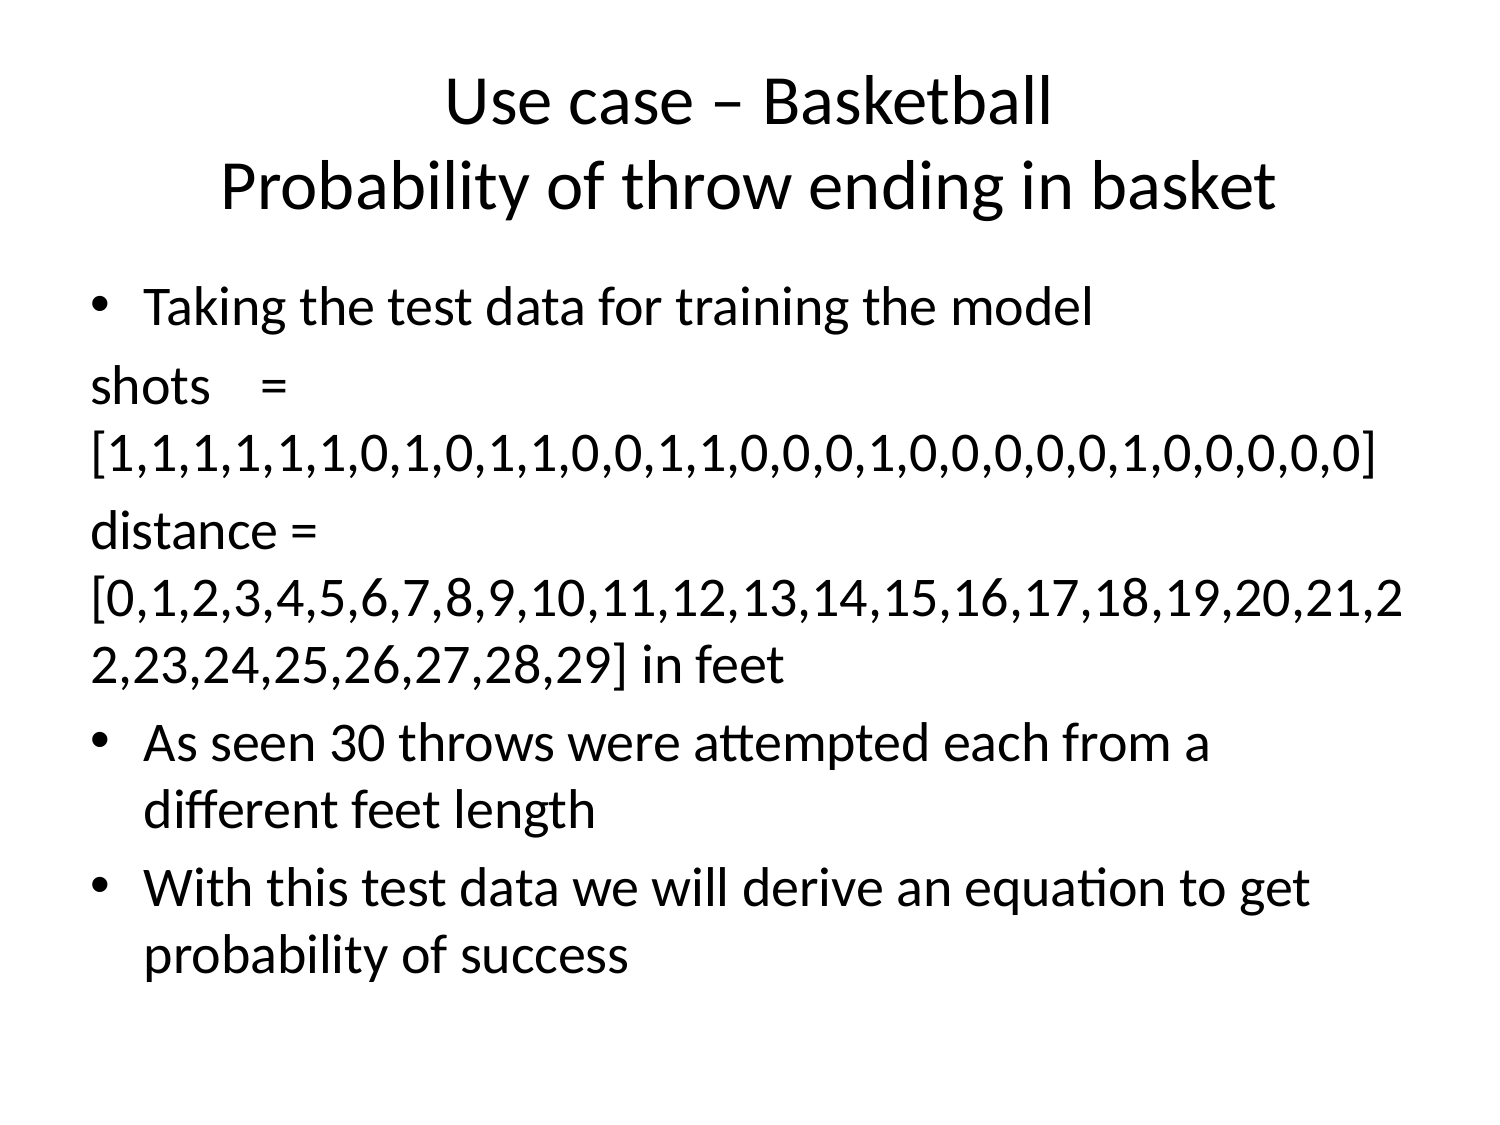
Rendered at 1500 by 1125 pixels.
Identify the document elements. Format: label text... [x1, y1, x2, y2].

title Use case – Basketball Probability of throw ending in basket [75, 45, 1425, 233]
list Taking the test data for training the model shots = [1,1,1,1,1,1,0,1,0,1,1,0,0,1,1,0,0,0,1,0,0,0,0,0,1,0,0,0,0,0] distance = [0,1,2,3,4,5,6,7,8,9,10,11,12,13,14,15,16,17,18,19,20,21,22,23,24,25,26,27,28,29] in feet As seen 30 throws were attempted each from a different feet length With this test data we will derive an equation to get probability of success [75, 262, 1425, 1005]
